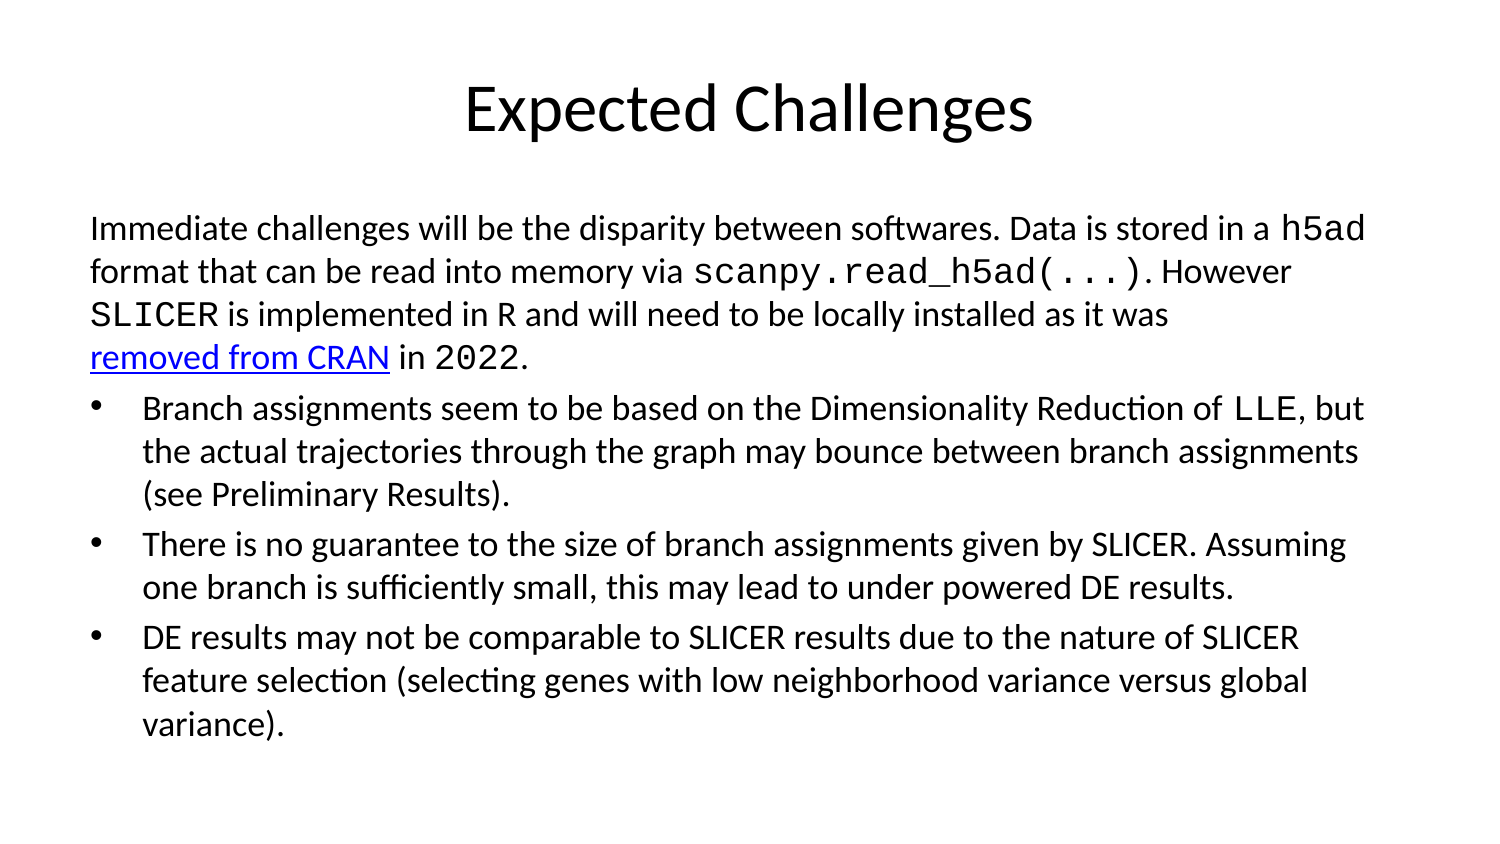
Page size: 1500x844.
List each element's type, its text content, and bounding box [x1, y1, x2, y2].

list Immediate challenges will be the disparity between softwares. Data is stored in a h5ad format that can be read into memory via scanpy.read_h5ad(...). However SLICER is implemented in R and will need to be locally installed as it was removed from CRAN in 2022. Branch assignments seem to be based on the Dimensionality Reduction of LLE, but the actual trajectories through the graph may bounce between branch assignments (see Preliminary Results). There is no guarantee to the size of branch assignments given by SLICER. Assuming one branch is sufficiently small, this may lead to under powered DE results. DE results may not be comparable to SLICER results due to the nature of SLICER feature selection (selecting genes with low neighborhood variance versus global variance). [75, 196, 1425, 754]
title Expected Challenges [75, 33, 1425, 175]
